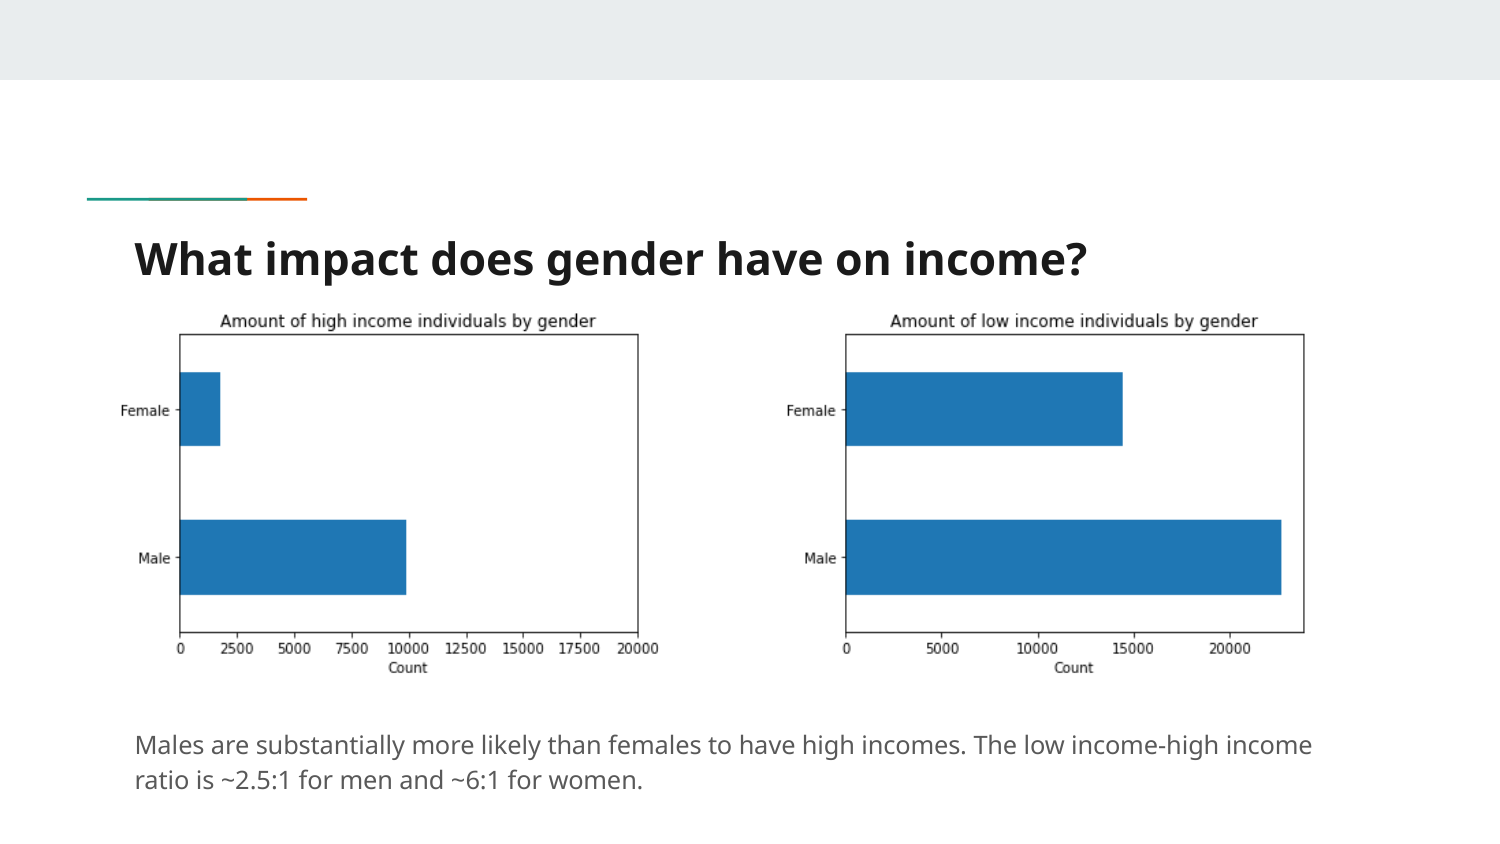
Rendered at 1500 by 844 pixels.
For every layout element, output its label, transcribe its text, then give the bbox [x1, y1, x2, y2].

list Males are substantially more likely than females to have high incomes. The low income-high income ratio is ~2.5:1 for men and ~6:1 for women. [119, 709, 1381, 810]
picture [111, 303, 669, 684]
picture [777, 303, 1313, 684]
title What impact does gender have on income? [119, 216, 1381, 305]
